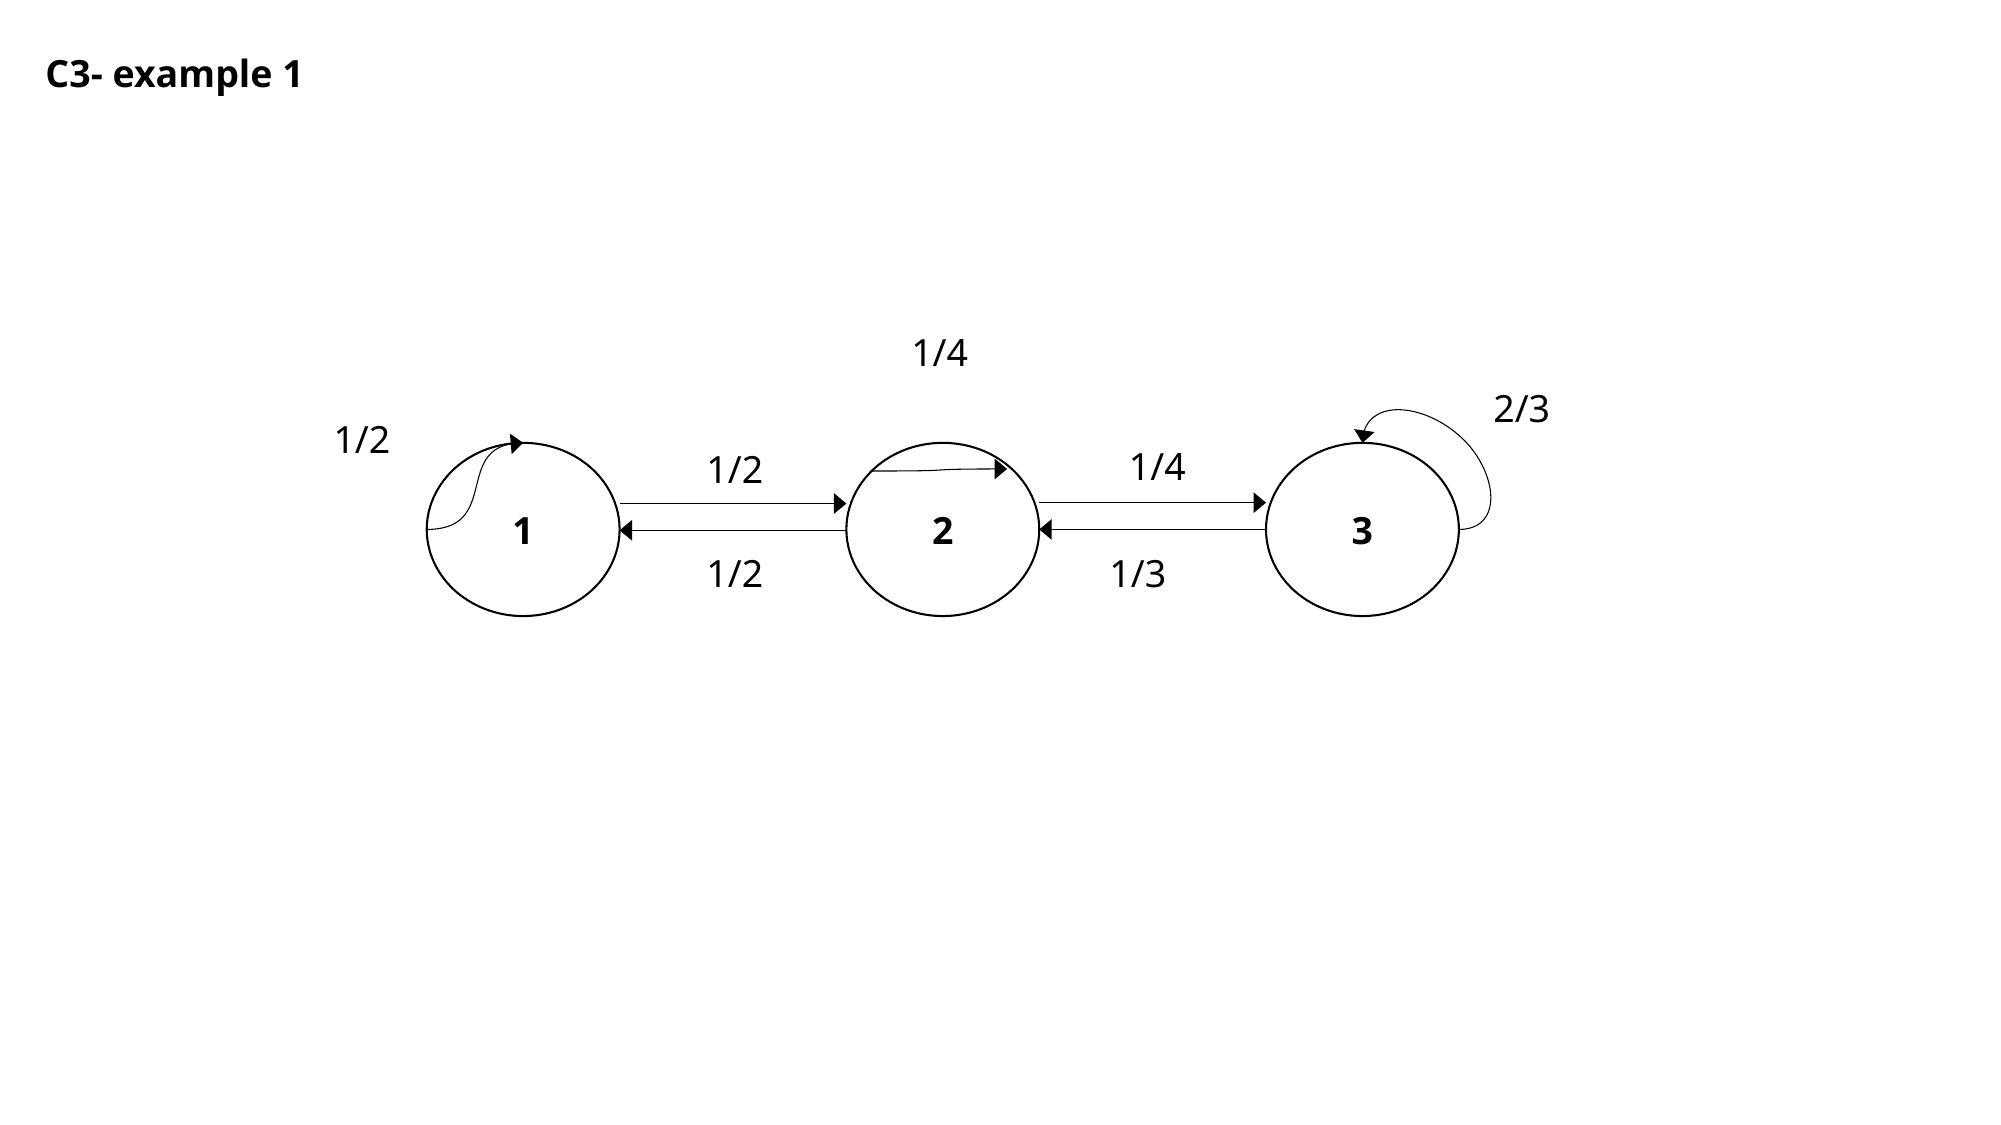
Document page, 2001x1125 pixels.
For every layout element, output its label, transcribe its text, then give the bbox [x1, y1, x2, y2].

text_box C3- example 1 [30, 42, 320, 103]
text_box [1362, 442, 1459, 530]
text_box 1/2 [318, 408, 471, 469]
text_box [426, 442, 524, 530]
text_box 1/3 [1094, 542, 1247, 603]
text_box 1 [425, 441, 621, 618]
text_box 2 [845, 441, 1041, 618]
text_box 1/4 [1114, 435, 1266, 496]
text_box 3 [1265, 441, 1460, 618]
text_box 1/4 [896, 321, 1049, 382]
text_box 1/2 [691, 438, 844, 499]
text_box 2/3 [1478, 378, 1631, 438]
text_box 1/2 [691, 542, 844, 603]
